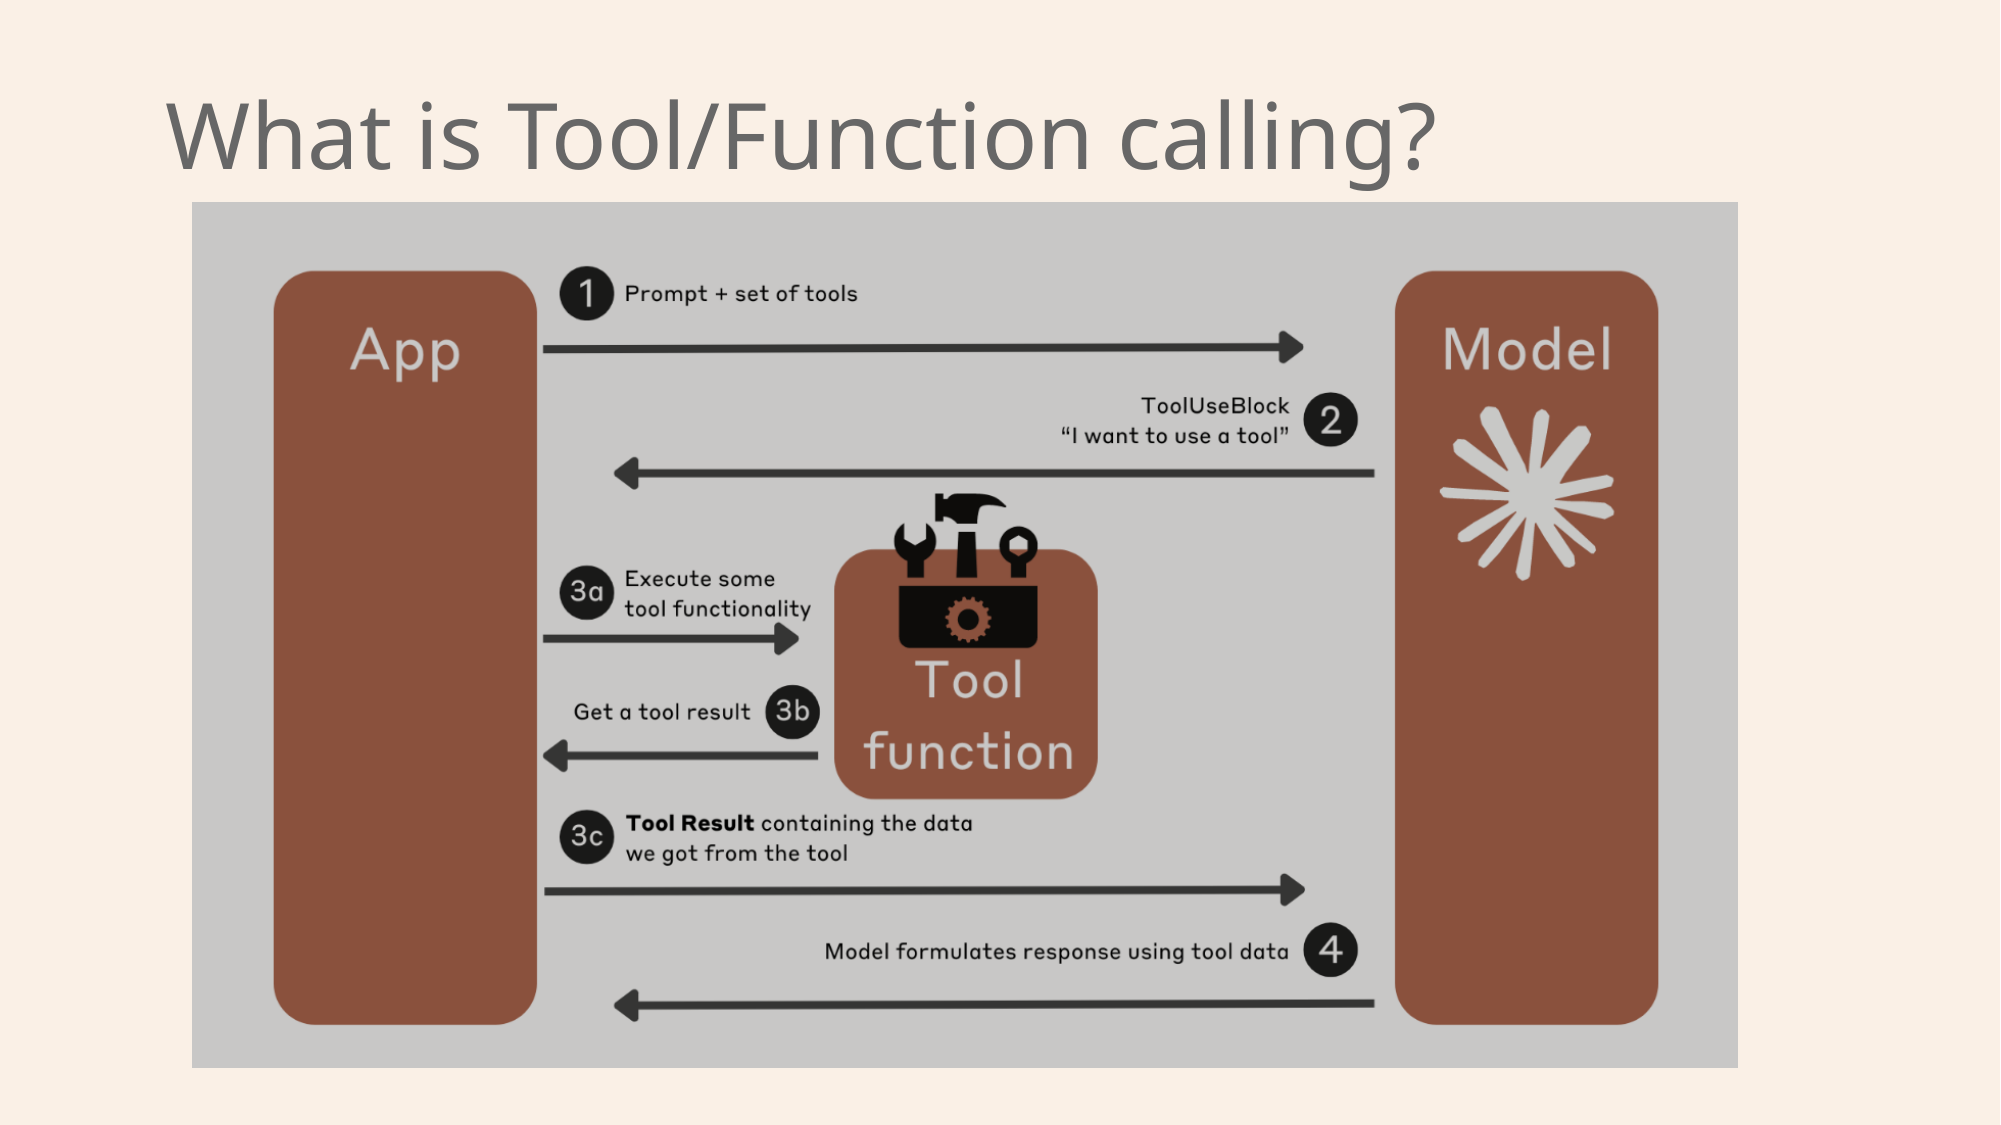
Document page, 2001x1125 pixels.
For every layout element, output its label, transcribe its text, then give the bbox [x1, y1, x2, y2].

title What is Tool/Function calling? [150, 31, 1876, 249]
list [191, 201, 1739, 1069]
